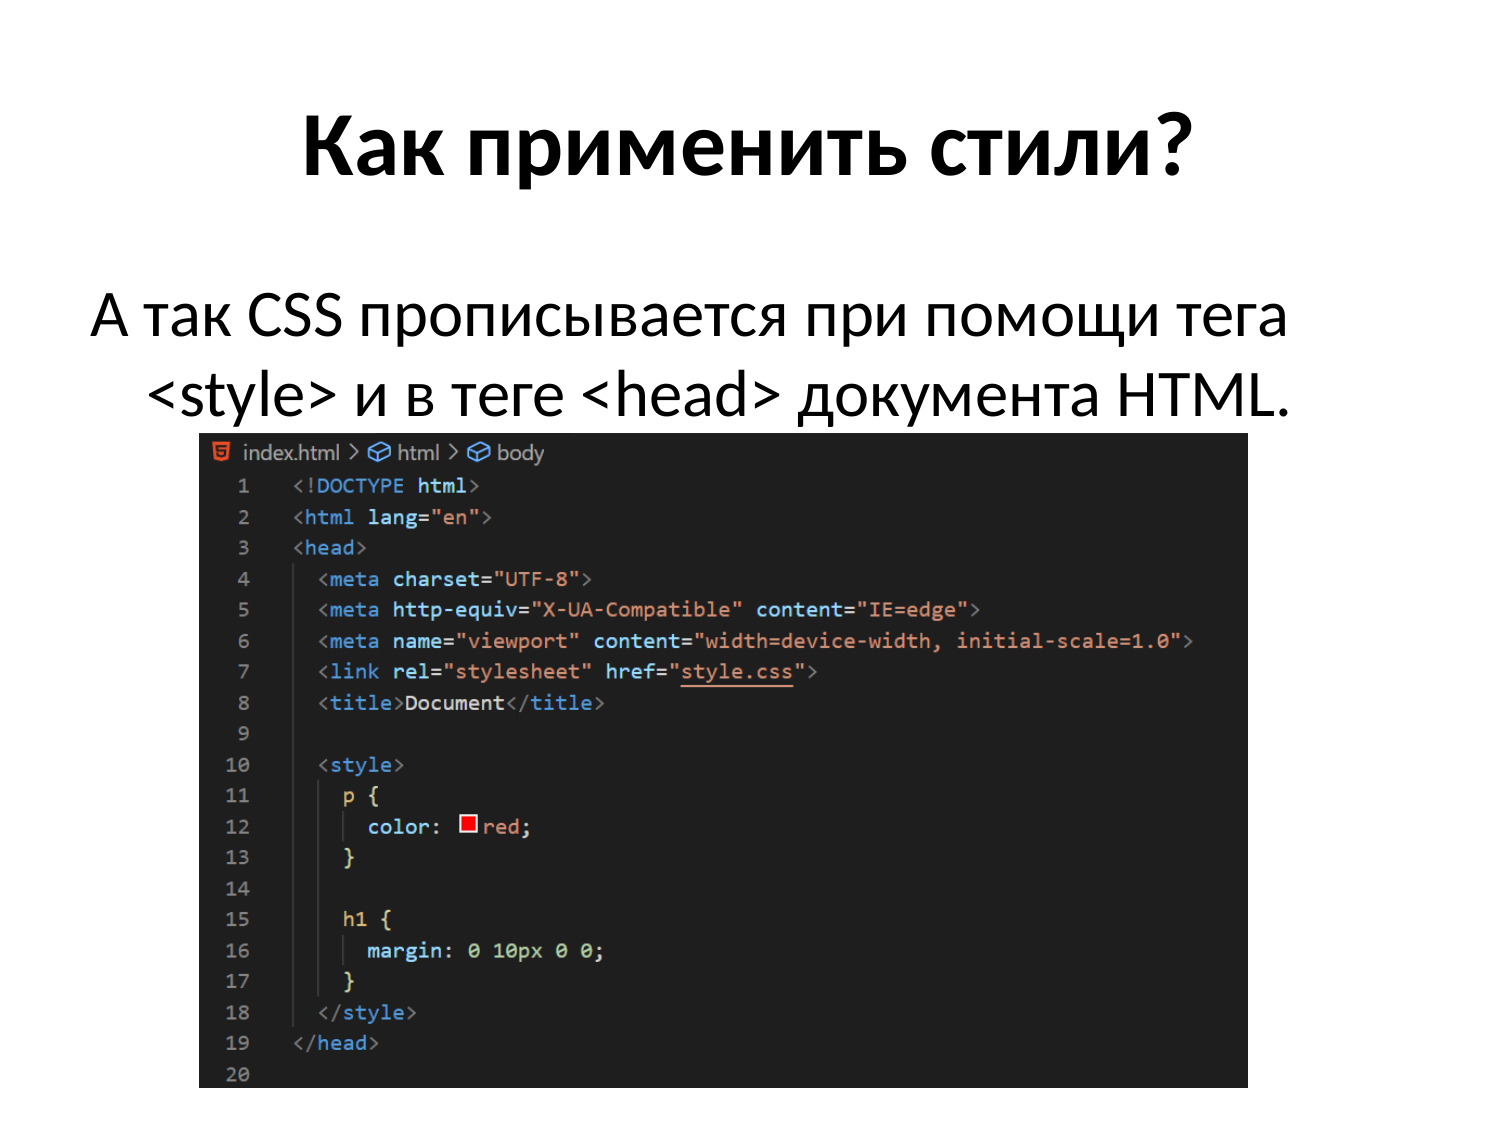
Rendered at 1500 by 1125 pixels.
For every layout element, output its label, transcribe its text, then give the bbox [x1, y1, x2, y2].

title Как применить стили? [75, 45, 1425, 233]
picture [198, 433, 1248, 1088]
list А так CSS прописывается при помощи тега <style> и в теге <head> документа HTML. [75, 262, 1425, 504]
